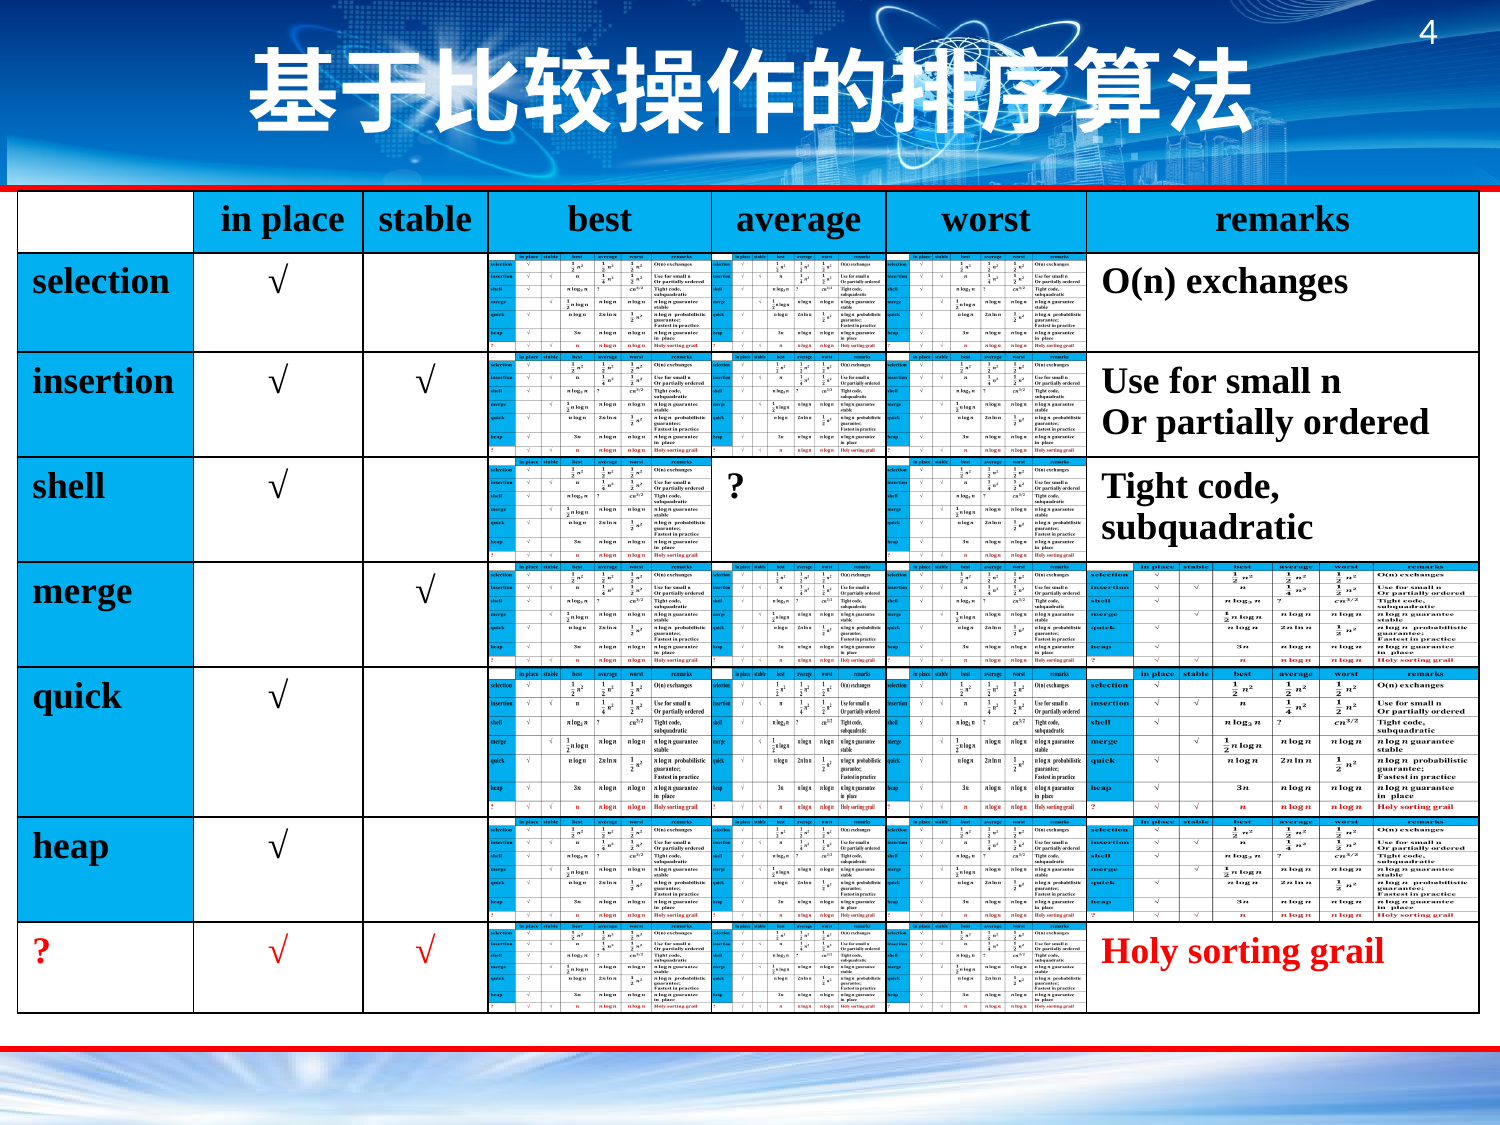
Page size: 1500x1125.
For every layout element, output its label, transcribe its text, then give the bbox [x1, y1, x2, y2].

table_cell [887, 563, 1086, 666]
table_cell [887, 818, 1086, 921]
table_cell [712, 563, 885, 666]
table_cell Holy sorting grail [1087, 923, 1478, 1012]
title 基于比较操作的排序算法 [3, 2, 1500, 189]
table_cell √ [364, 353, 487, 456]
table_cell shell [18, 458, 193, 561]
table_cell √ [194, 458, 362, 561]
table_cell [489, 668, 711, 816]
table_cell [887, 668, 1086, 816]
table_cell [712, 254, 885, 351]
table_cell [887, 458, 1086, 561]
table_cell [1087, 818, 1478, 921]
table_cell [489, 254, 711, 351]
table_cell [489, 563, 711, 666]
table_cell [364, 818, 487, 921]
table_cell √ [194, 353, 362, 456]
table_cell insertion [18, 353, 193, 456]
table_cell [887, 254, 1086, 351]
table_cell [887, 353, 1086, 456]
table_cell Tight code, subquadratic [1087, 458, 1478, 561]
table_cell [489, 353, 711, 456]
table_header remarks [1087, 192, 1478, 252]
table_cell [489, 923, 711, 1012]
table_header stable [364, 192, 487, 252]
table_cell √ [194, 254, 362, 351]
picture [0, 0, 1500, 185]
table_cell selection [18, 254, 193, 351]
table_cell √ [364, 563, 487, 666]
table_cell quick [18, 668, 193, 816]
table_cell [364, 668, 487, 816]
table_cell √ [194, 923, 362, 1012]
table_cell [712, 668, 885, 816]
table_cell [712, 923, 885, 1012]
table_cell heap [18, 818, 193, 921]
picture [0, 1052, 1500, 1125]
table_cell √ [194, 668, 362, 816]
table_cell [712, 353, 885, 456]
table_cell O(n) exchanges [1087, 254, 1478, 351]
table_header best [489, 192, 711, 252]
table_header worst [887, 192, 1086, 252]
table_cell ? [712, 458, 885, 561]
table_cell [1087, 668, 1478, 816]
table_header average [712, 192, 885, 252]
table_cell ? [18, 923, 193, 1012]
table_cell [489, 458, 711, 561]
table_header [18, 192, 193, 252]
table_cell [1087, 563, 1478, 666]
table_cell √ [364, 923, 487, 1012]
table_cell [364, 254, 487, 351]
table_cell √ [194, 818, 362, 921]
table_cell merge [18, 563, 193, 666]
table_cell [194, 563, 362, 666]
table_cell [887, 923, 1086, 1012]
table_cell [364, 458, 487, 561]
table_cell Use for small n Or partially ordered [1087, 353, 1478, 456]
table_cell [712, 818, 885, 921]
table_cell [489, 818, 711, 921]
table_header in place [194, 192, 362, 252]
